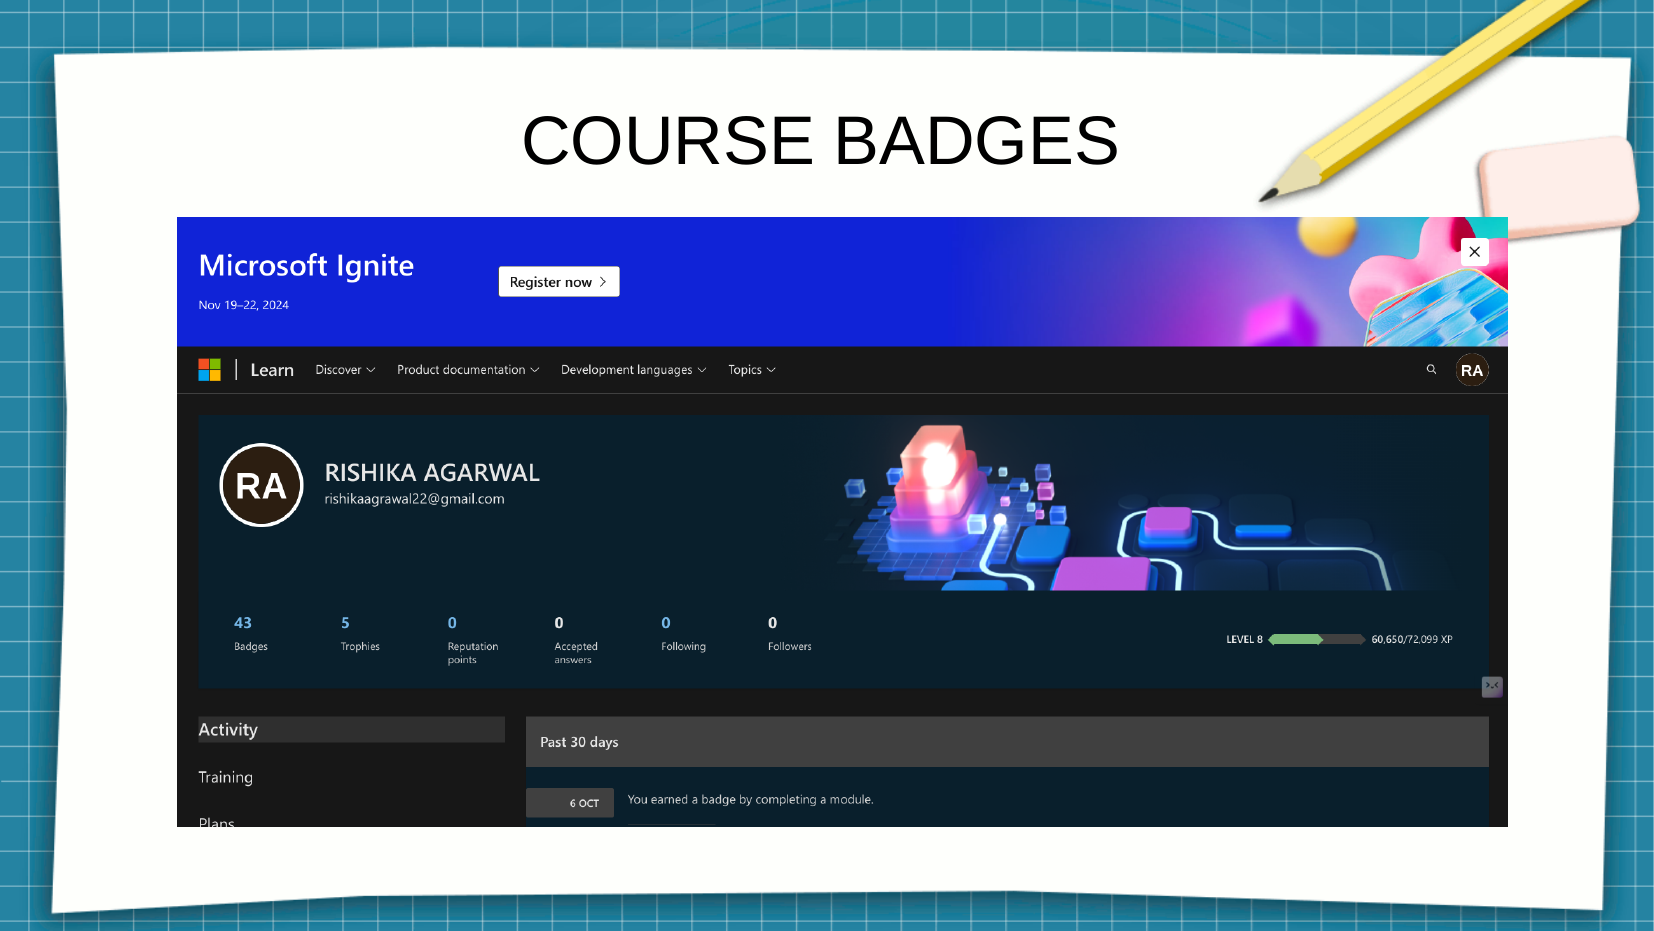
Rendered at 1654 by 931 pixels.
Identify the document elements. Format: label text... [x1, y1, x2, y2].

picture [0, 0, 1654, 931]
title COURSE BADGES [76, 59, 1565, 215]
